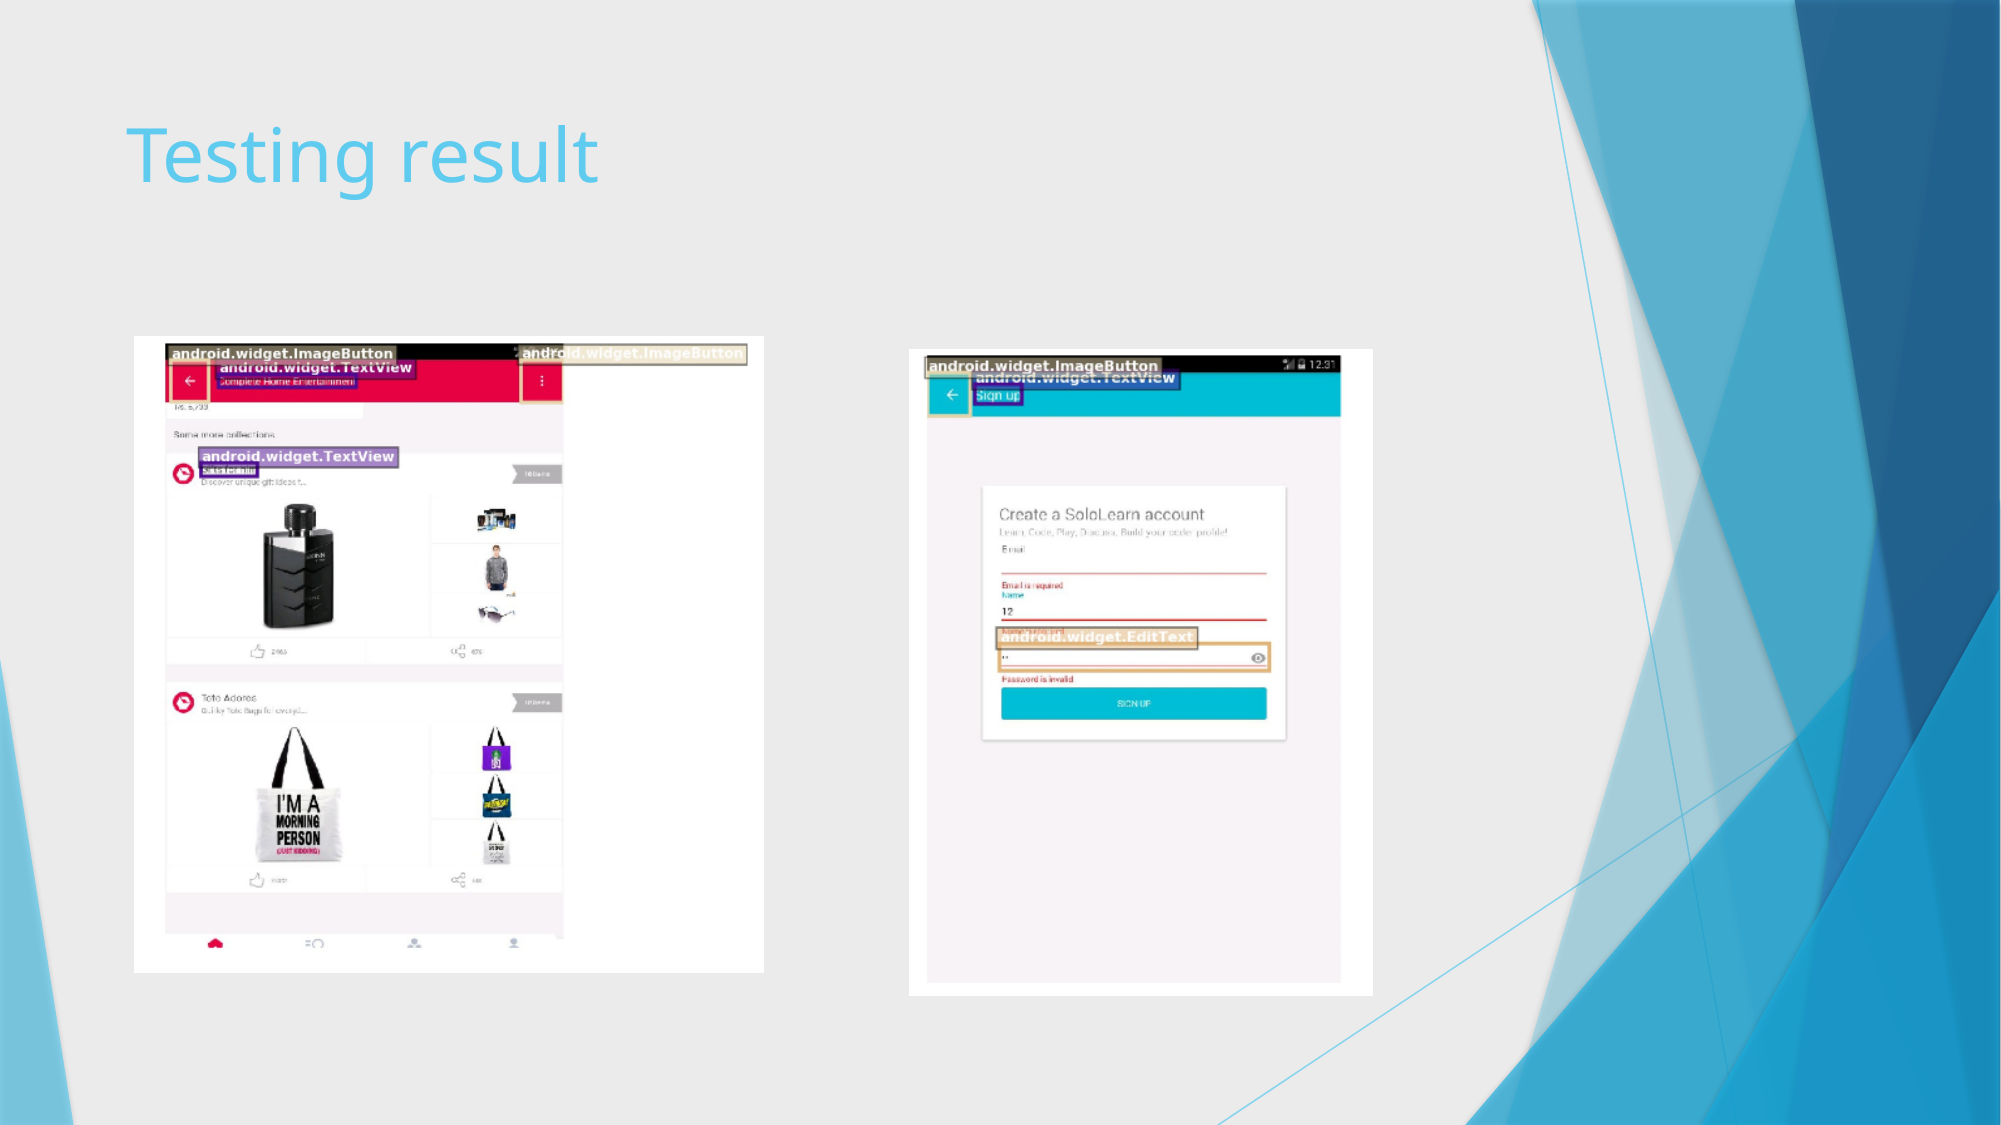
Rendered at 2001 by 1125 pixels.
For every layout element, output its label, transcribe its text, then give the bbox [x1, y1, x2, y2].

title Testing result [111, 99, 1522, 317]
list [134, 336, 765, 974]
picture [909, 349, 1373, 996]
